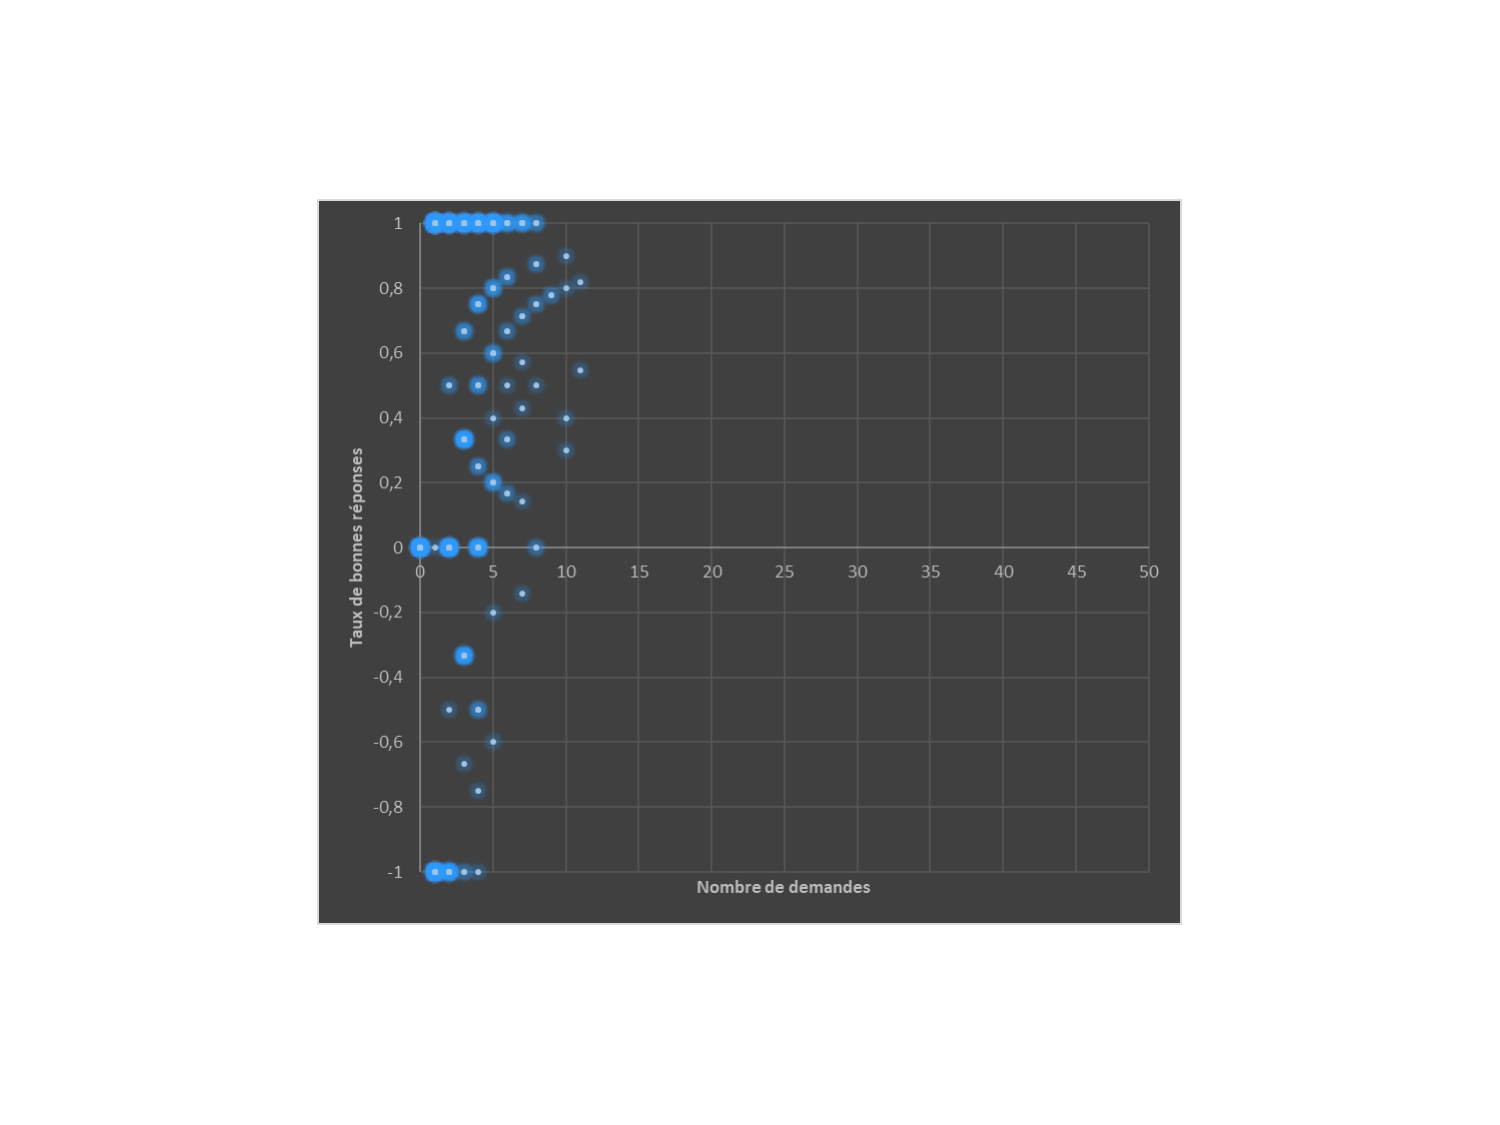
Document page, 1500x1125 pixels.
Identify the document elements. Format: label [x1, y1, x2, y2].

picture [317, 199, 1182, 925]
